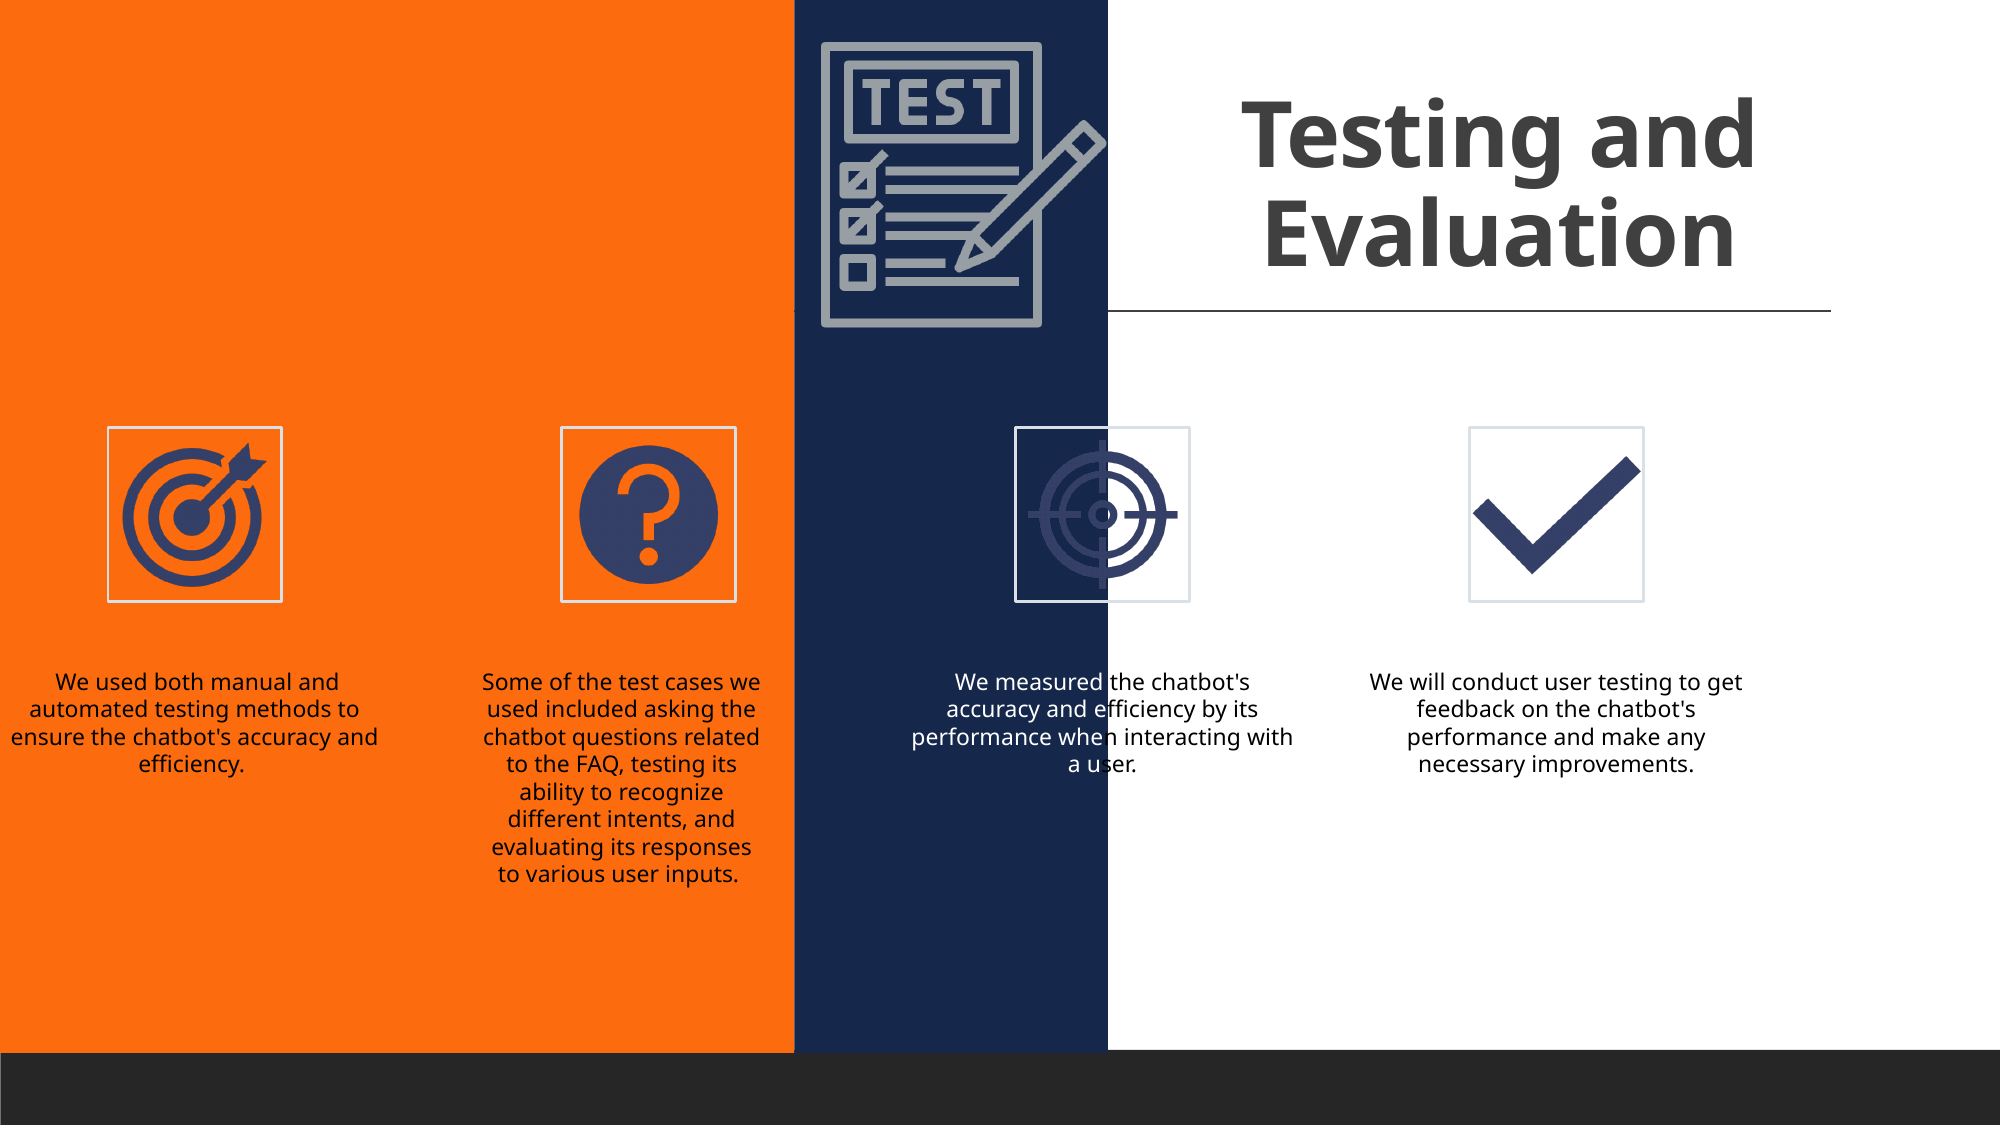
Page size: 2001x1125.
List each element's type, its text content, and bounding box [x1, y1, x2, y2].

picture [816, 37, 1112, 333]
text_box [0, 0, 1109, 331]
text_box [0, 973, 1109, 1125]
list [0, 331, 1752, 964]
title Testing and Evaluation [1114, 30, 1896, 294]
